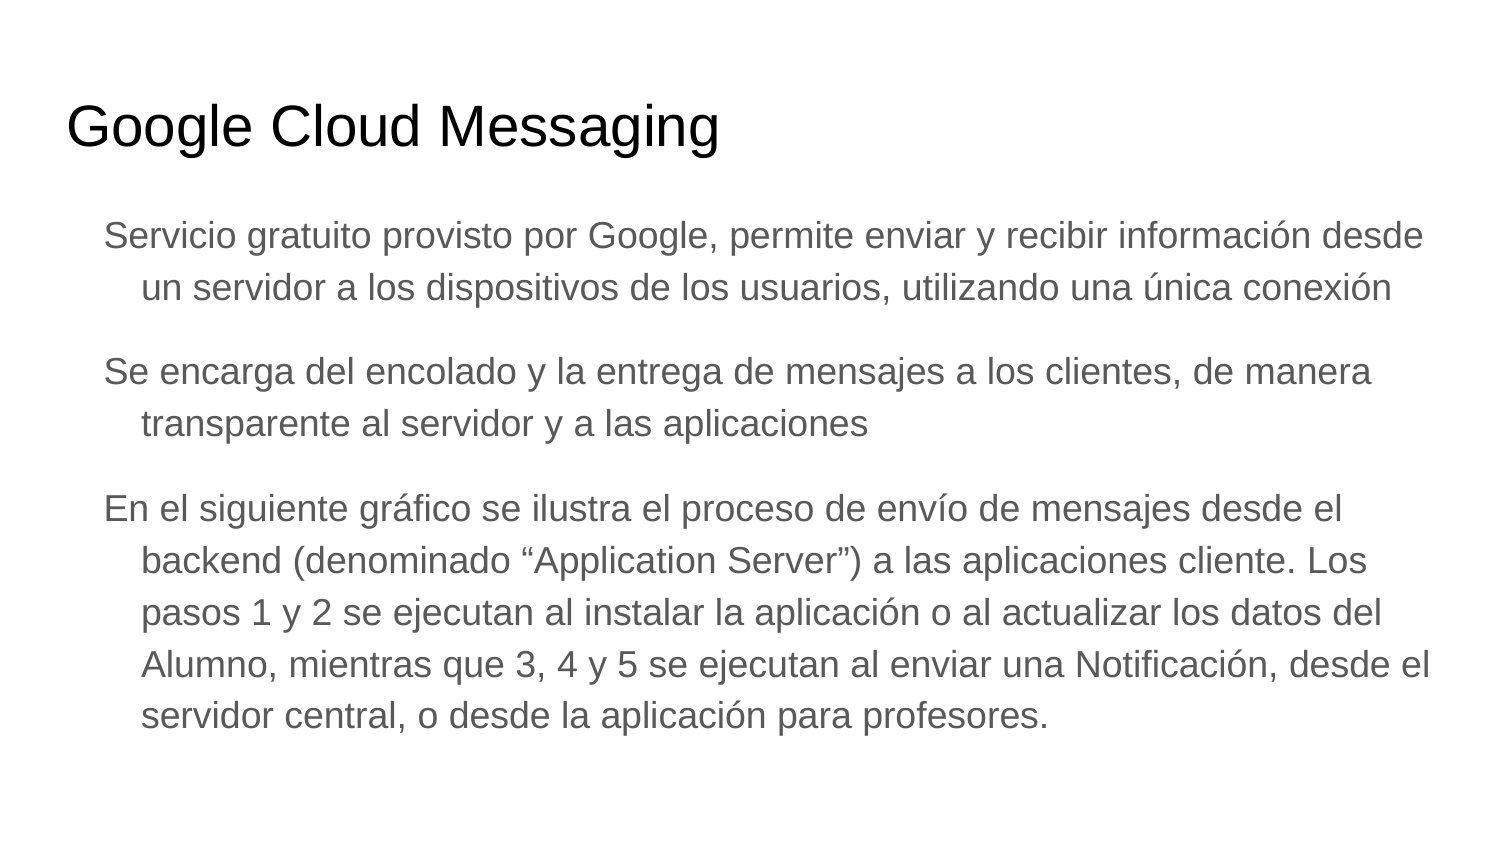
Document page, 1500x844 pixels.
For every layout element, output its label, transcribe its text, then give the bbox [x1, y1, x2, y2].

title Google Cloud Messaging [51, 72, 1449, 167]
list Servicio gratuito provisto por Google, permite enviar y recibir información desde un servidor a los dispositivos de los usuarios, utilizando una única conexión Se encarga del encolado y la entrega de mensajes a los clientes, de manera transparente al servidor y a las aplicaciones En el siguiente gráfico se ilustra el proceso de envío de mensajes desde el backend (denominado “Application Server”) a las aplicaciones cliente. Los pasos 1 y 2 se ejecutan al instalar la aplicación o al actualizar los datos del Alumno, mientras que 3, 4 y 5 se ejecutan al enviar una Notificación, desde el servidor central, o desde la aplicación para profesores. [51, 189, 1449, 750]
